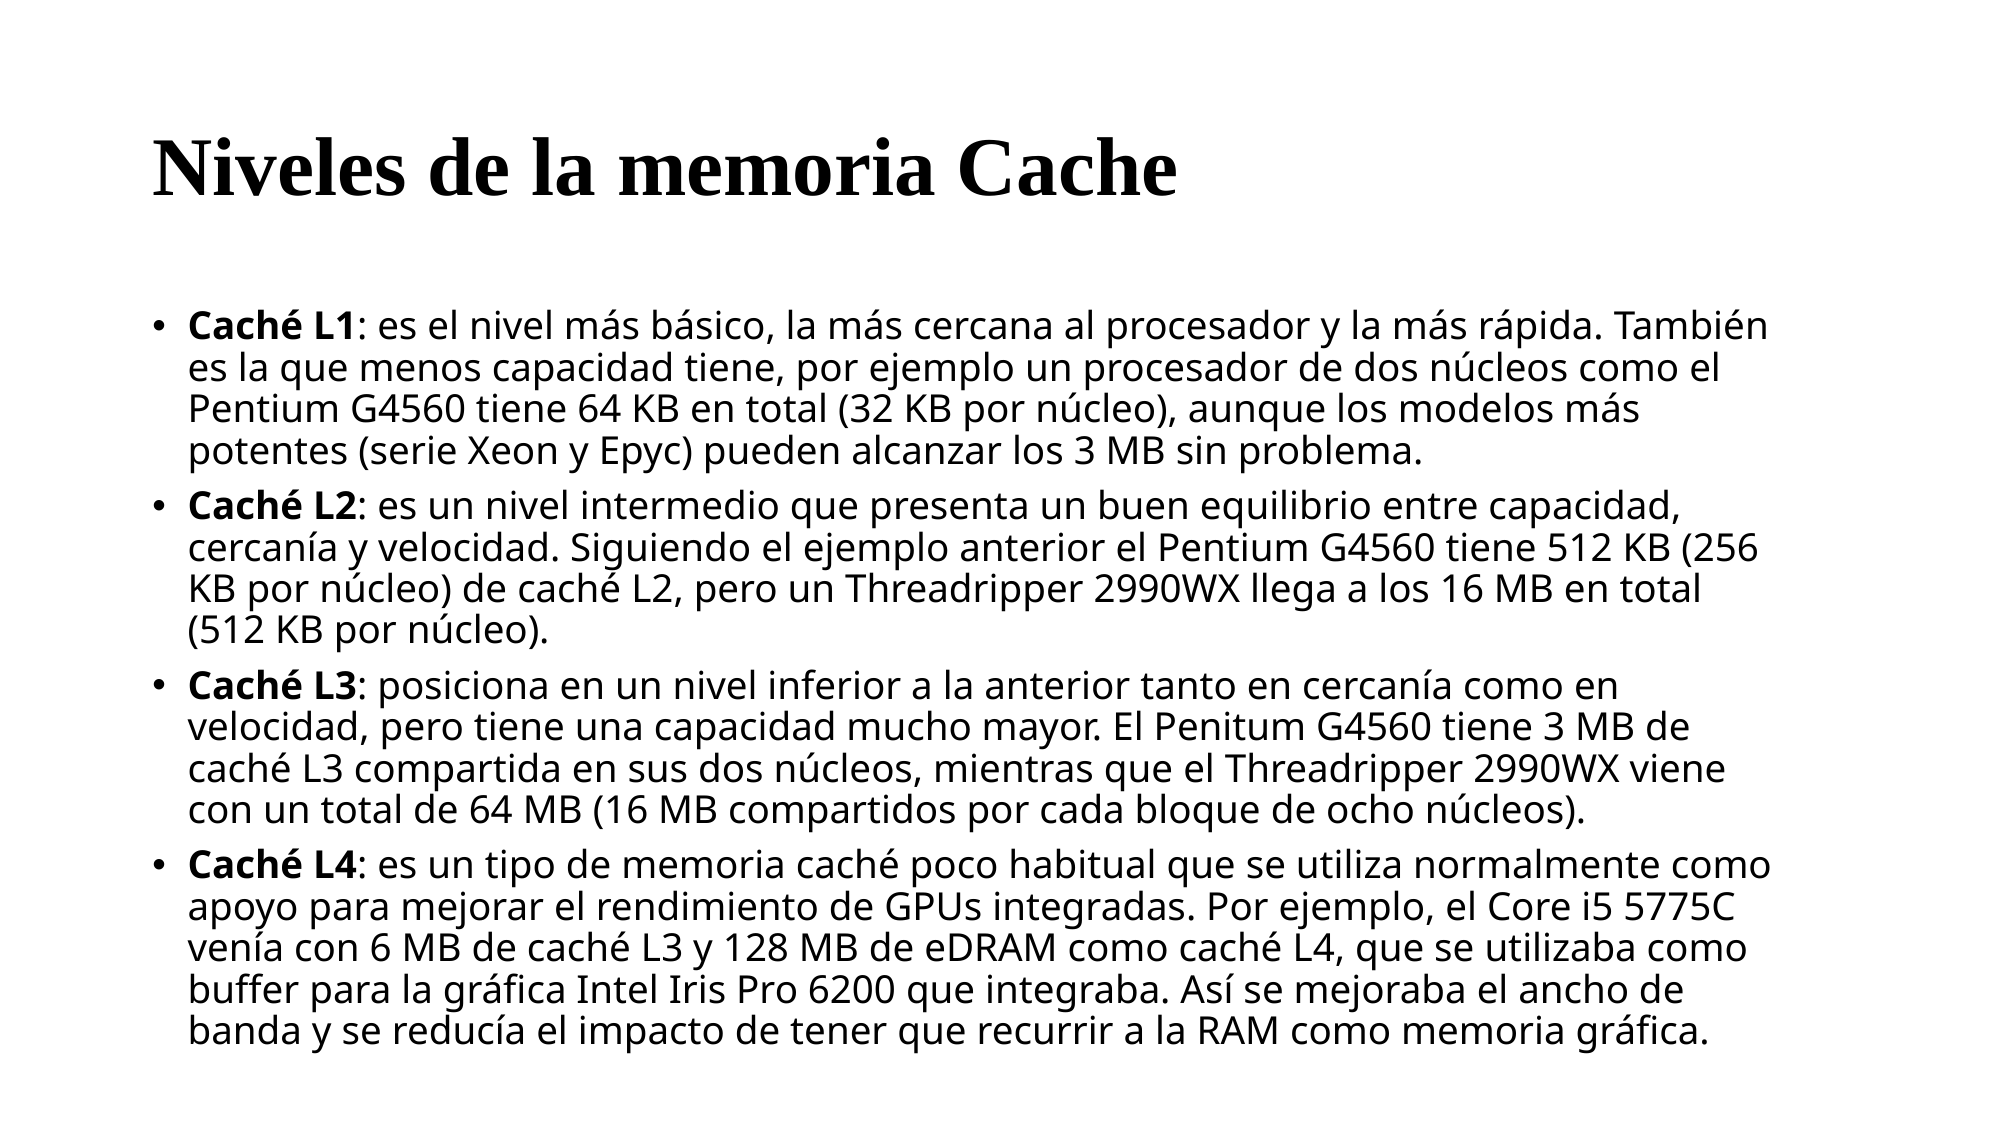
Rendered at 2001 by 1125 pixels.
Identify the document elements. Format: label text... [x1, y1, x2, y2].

title Niveles de la memoria Cache [137, 59, 1863, 278]
list Caché L1: es el nivel más básico, la más cercana al procesador y la más rápida. También es la que menos capacidad tiene, por ejemplo un procesador de dos núcleos como el Pentium G4560 tiene 64 KB en total (32 KB por núcleo), aunque los modelos más potentes (serie Xeon y Epyc) pueden alcanzar los 3 MB sin problema. Caché L2: es un nivel intermedio que presenta un buen equilibrio entre capacidad, cercanía y velocidad. Siguiendo el ejemplo anterior el Pentium G4560 tiene 512 KB (256 KB por núcleo) de caché L2, pero un Threadripper 2990WX llega a los 16 MB en total (512 KB por núcleo). Caché L3: posiciona en un nivel inferior a la anterior tanto en cercanía como en velocidad, pero tiene una capacidad mucho mayor. El Penitum G4560 tiene 3 MB de caché L3 compartida en sus dos núcleos, mientras que el Threadripper 2990WX viene con un total de 64 MB (16 MB compartidos por cada bloque de ocho núcleos). Caché L4: es un tipo de memoria caché poco habitual que se utiliza normalmente como apoyo para mejorar el rendimiento de GPUs integradas. Por ejemplo, el Core i5 5775C venía con 6 MB de caché L3 y 128 MB de eDRAM como caché L4, que se utilizaba como buffer para la gráfica Intel Iris Pro 6200 que integraba. Así se mejoraba el ancho de banda y se reducía el impacto de tener que recurrir a la RAM como memoria gráfica. [137, 299, 1796, 1066]
